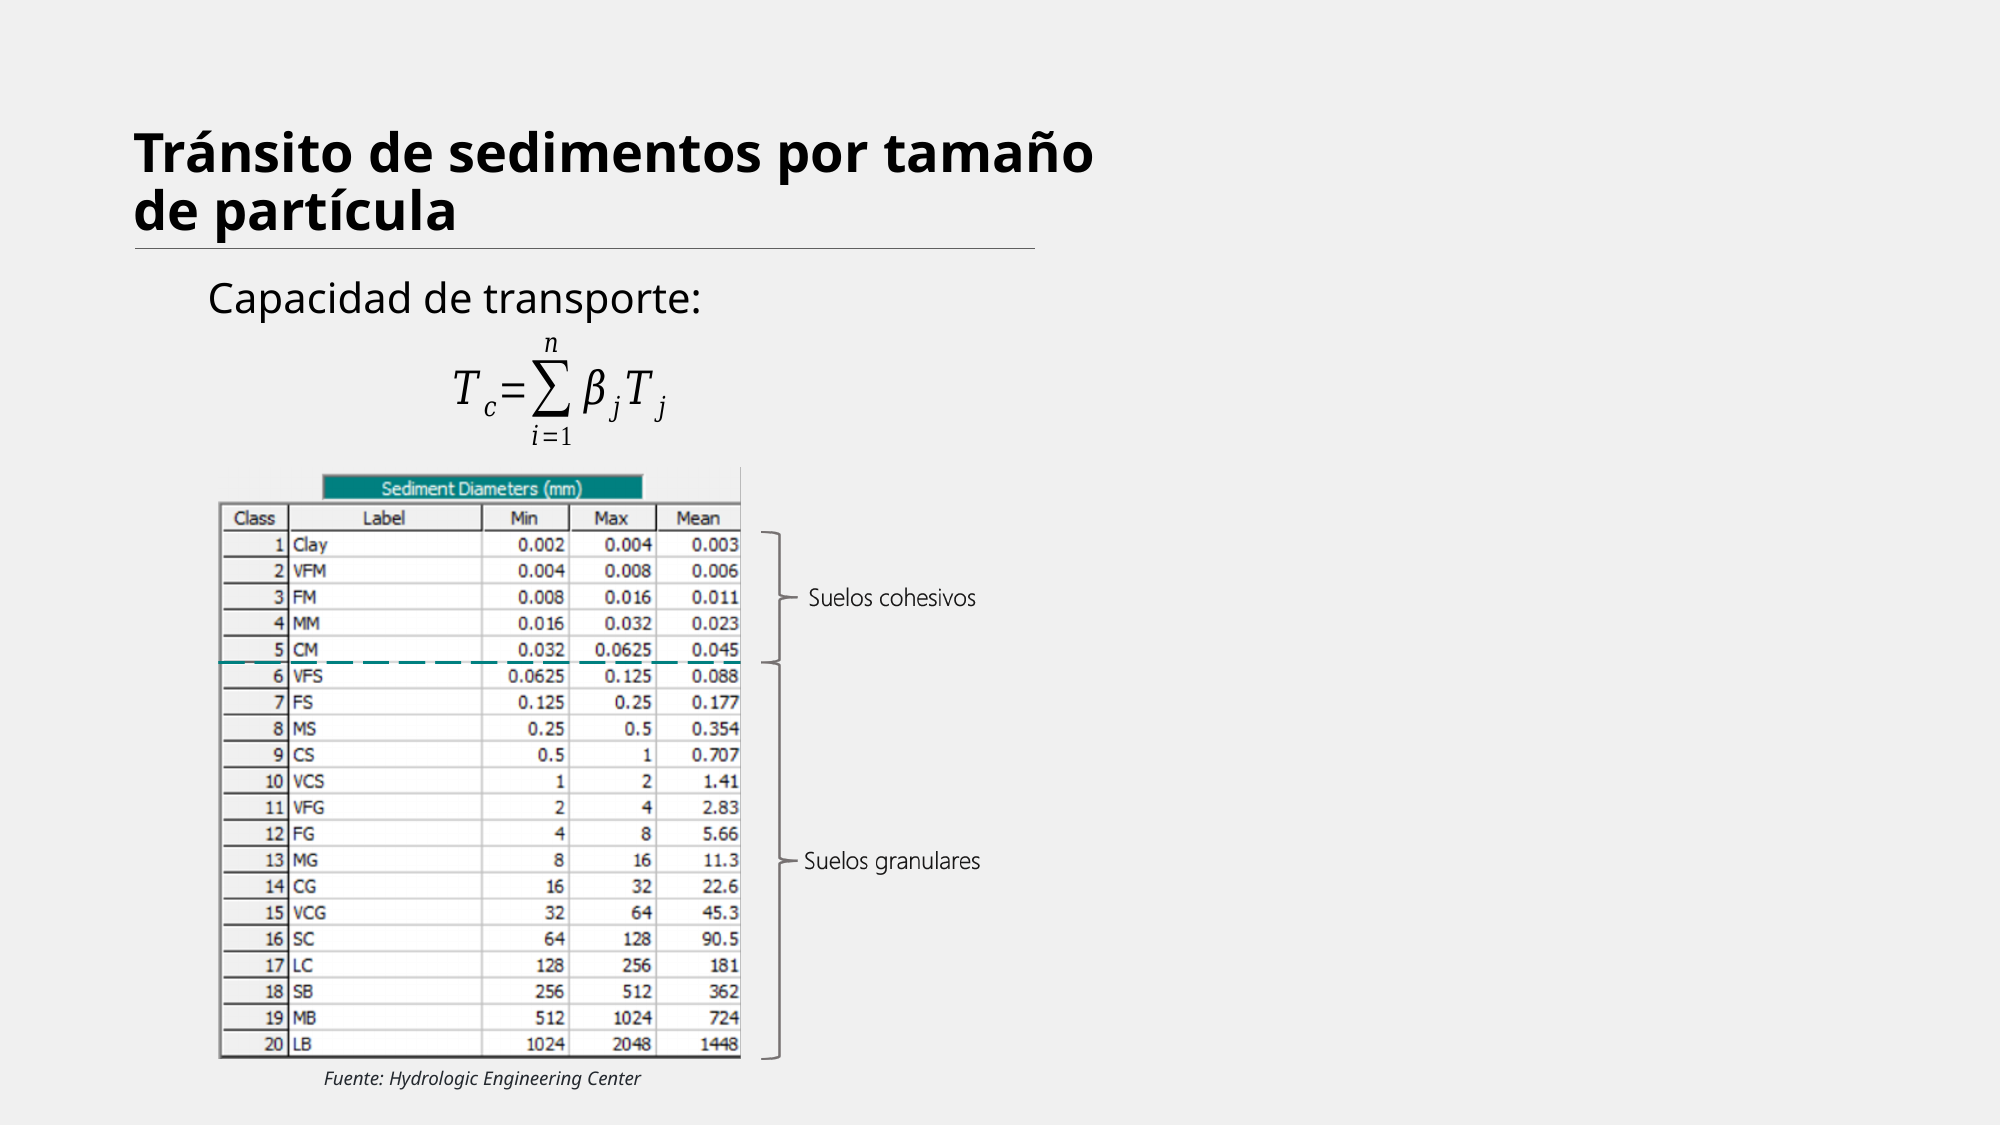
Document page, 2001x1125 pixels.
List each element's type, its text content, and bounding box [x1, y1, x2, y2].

text_box Fuente: Hydrologic Engineering Center [218, 1060, 747, 1097]
text_box Capacidad de transporte: [192, 269, 830, 411]
picture [218, 467, 1023, 1060]
title Tránsito de sedimentos por tamaño de partícula [118, 118, 1156, 259]
